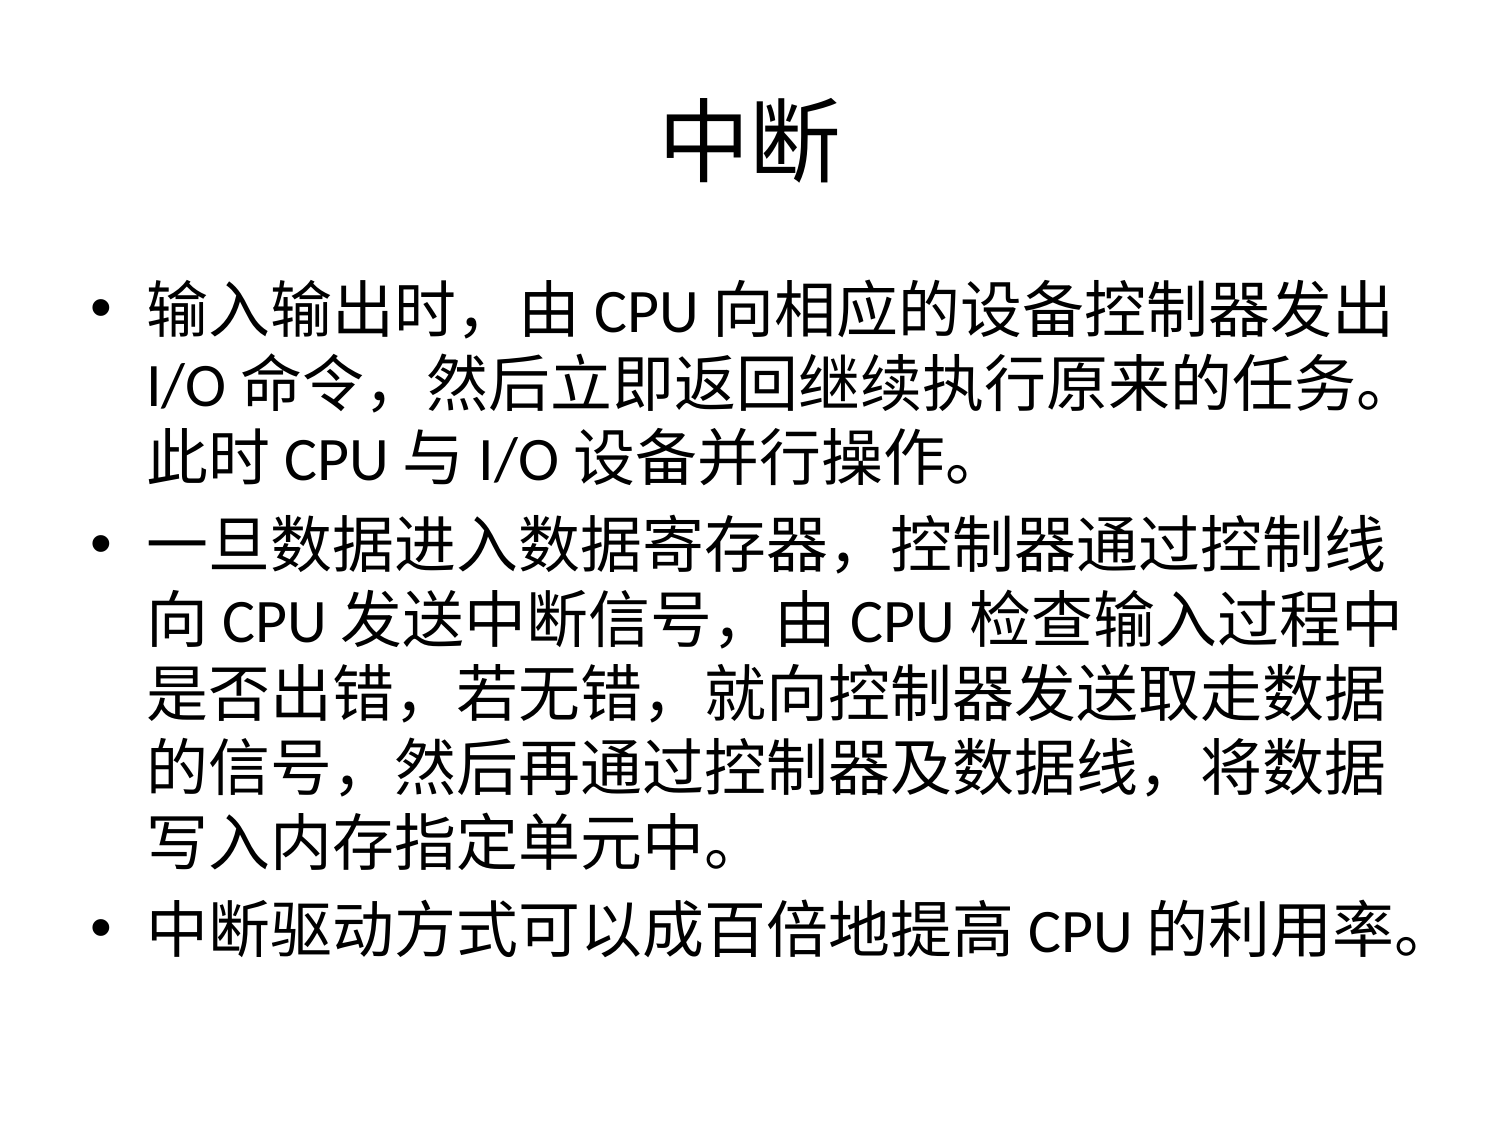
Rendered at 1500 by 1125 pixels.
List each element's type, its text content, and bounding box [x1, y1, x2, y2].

list 输入输出时，由CPU向相应的设备控制器发出I/O命令，然后立即返回继续执行原来的任务。此时CPU与I/O设备并行操作。 一旦数据进入数据寄存器，控制器通过控制线向CPU发送中断信号，由CPU检查输入过程中是否出错，若无错，就向控制器发送取走数据的信号，然后再通过控制器及数据线，将数据写入内存指定单元中。 中断驱动方式可以成百倍地提高CPU的利用率。 [75, 262, 1425, 1005]
title 中断 [75, 45, 1425, 233]
